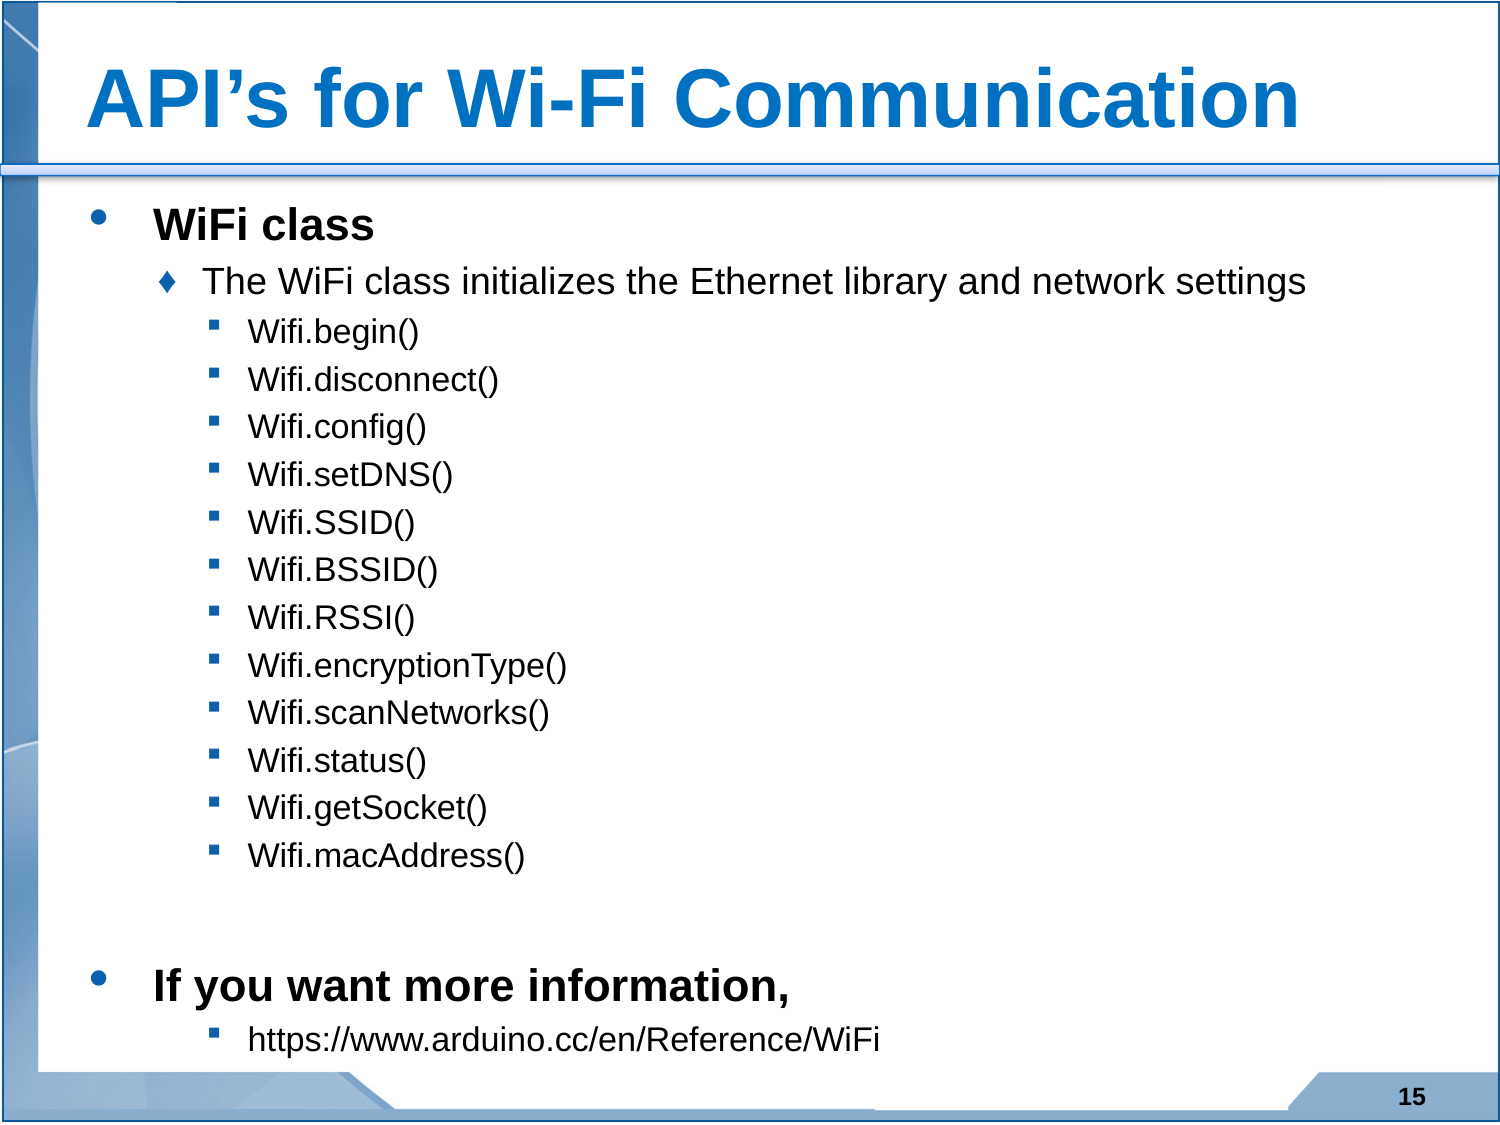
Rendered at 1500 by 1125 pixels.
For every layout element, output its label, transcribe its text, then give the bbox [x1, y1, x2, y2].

list WiFi class The WiFi class initializes the Ethernet library and network settings Wifi.begin() Wifi.disconnect() Wifi.config() Wifi.setDNS() Wifi.SSID() Wifi.BSSID() Wifi.RSSI() Wifi.encryptionType() Wifi.scanNetworks() Wifi.status() Wifi.getSocket() Wifi.macAddress() If you want more information, https://www.arduino.cc/en/Reference/WiFi [70, 187, 1477, 1067]
slide_number 15 [1347, 1078, 1477, 1114]
title API’s for Wi-Fi Communication [70, 35, 1477, 155]
